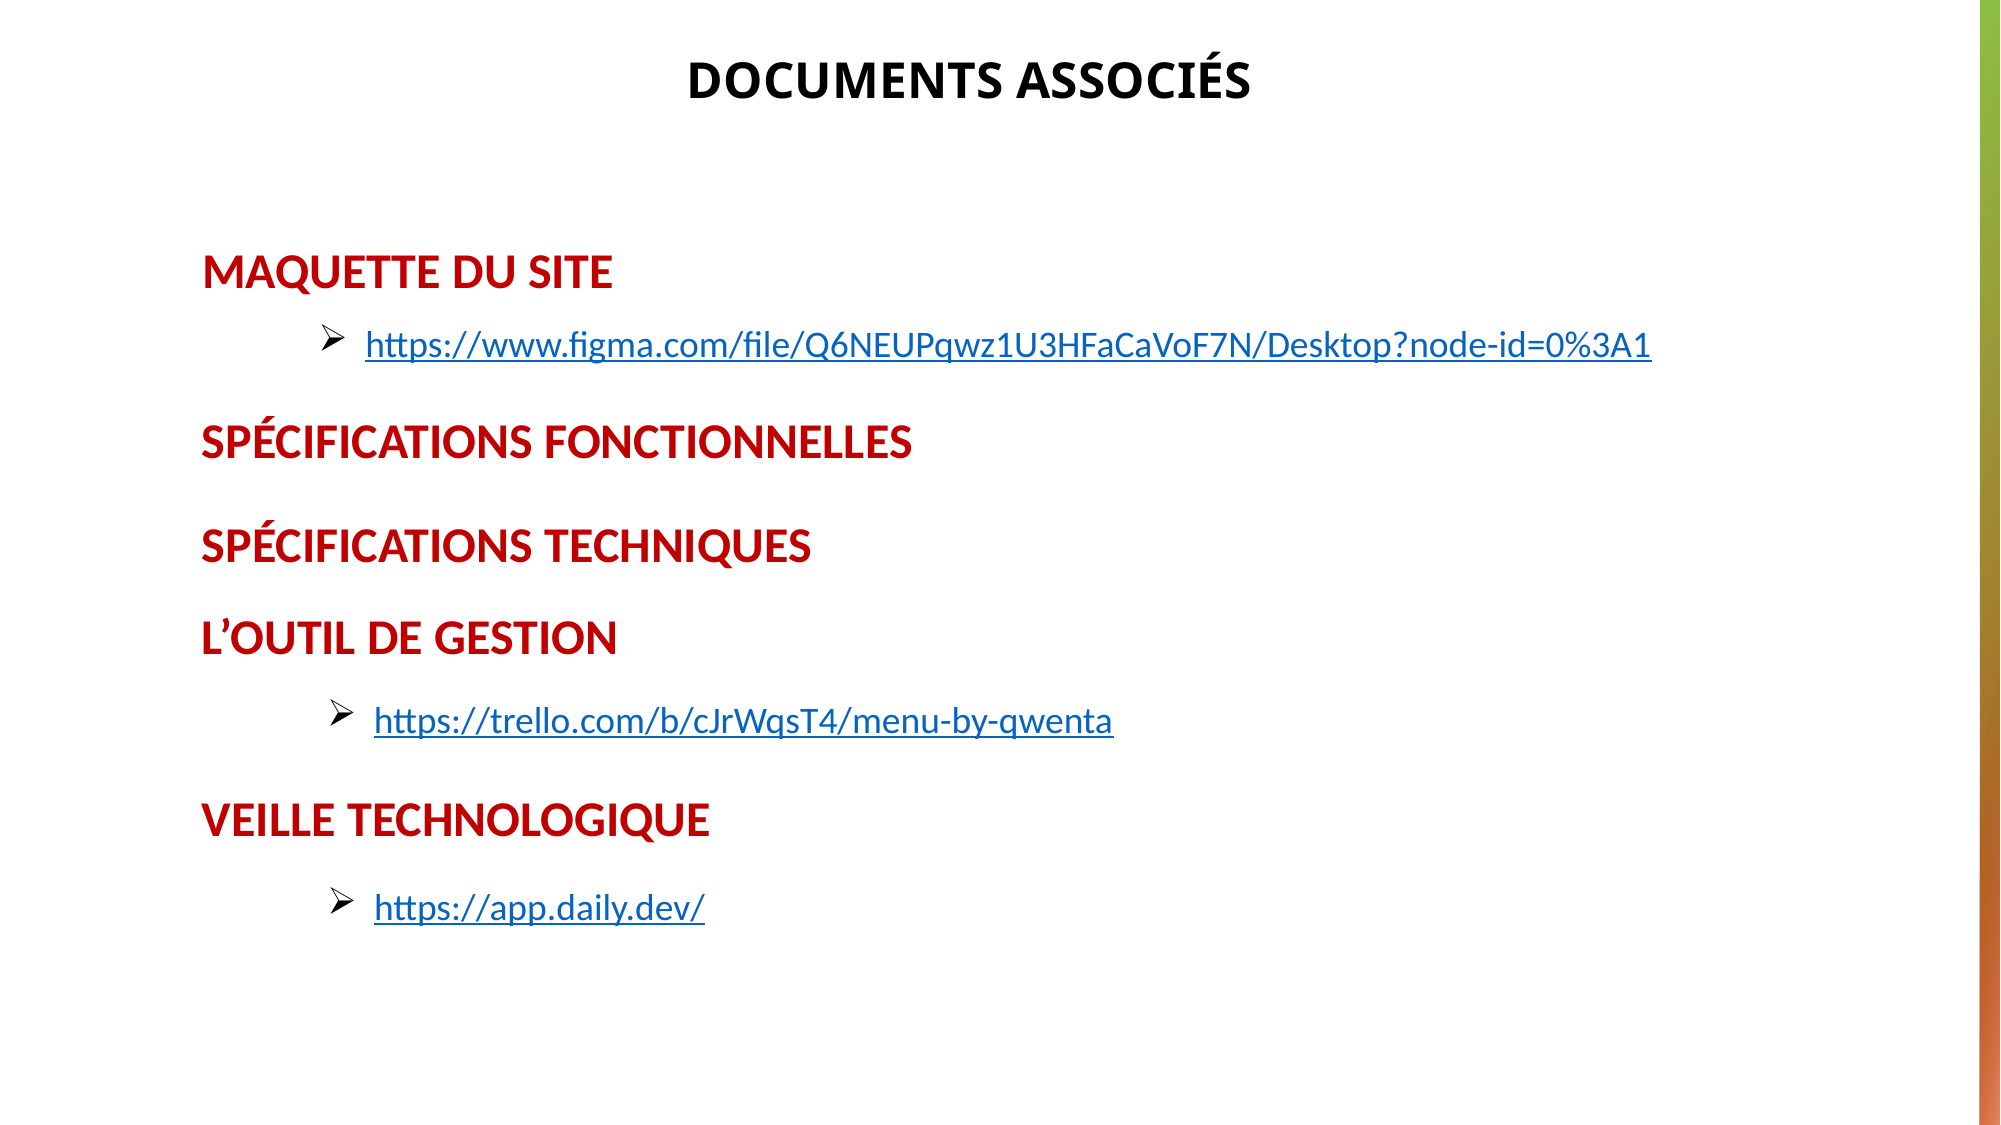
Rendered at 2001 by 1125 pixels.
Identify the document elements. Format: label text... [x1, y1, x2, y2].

title DOCUMENTS ASSOCIÉS [187, 47, 1765, 172]
text_box MAQUETTE DU SITE [187, 230, 1398, 306]
text_box https://www.figma.com/file/Q6NEUPqwz1U3HFaCaVoF7N/Desktop?node-id=0%3A1 [303, 312, 1741, 418]
text_box SPÉCIFICATIONS TECHNIQUES [187, 505, 1157, 580]
text_box L’OUTIL DE GESTION [187, 597, 970, 718]
text_box VEILLE TECHNOLOGIQUE [187, 779, 936, 899]
text_box https://trello.com/b/cJrWqsT4/menu-by-qwenta [312, 688, 1749, 748]
text_box SPÉCIFICATIONS FONCTIONNELLES [187, 401, 1157, 505]
subtitle https://app.daily.dev/ [312, 899, 737, 938]
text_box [1979, 0, 2000, 1125]
